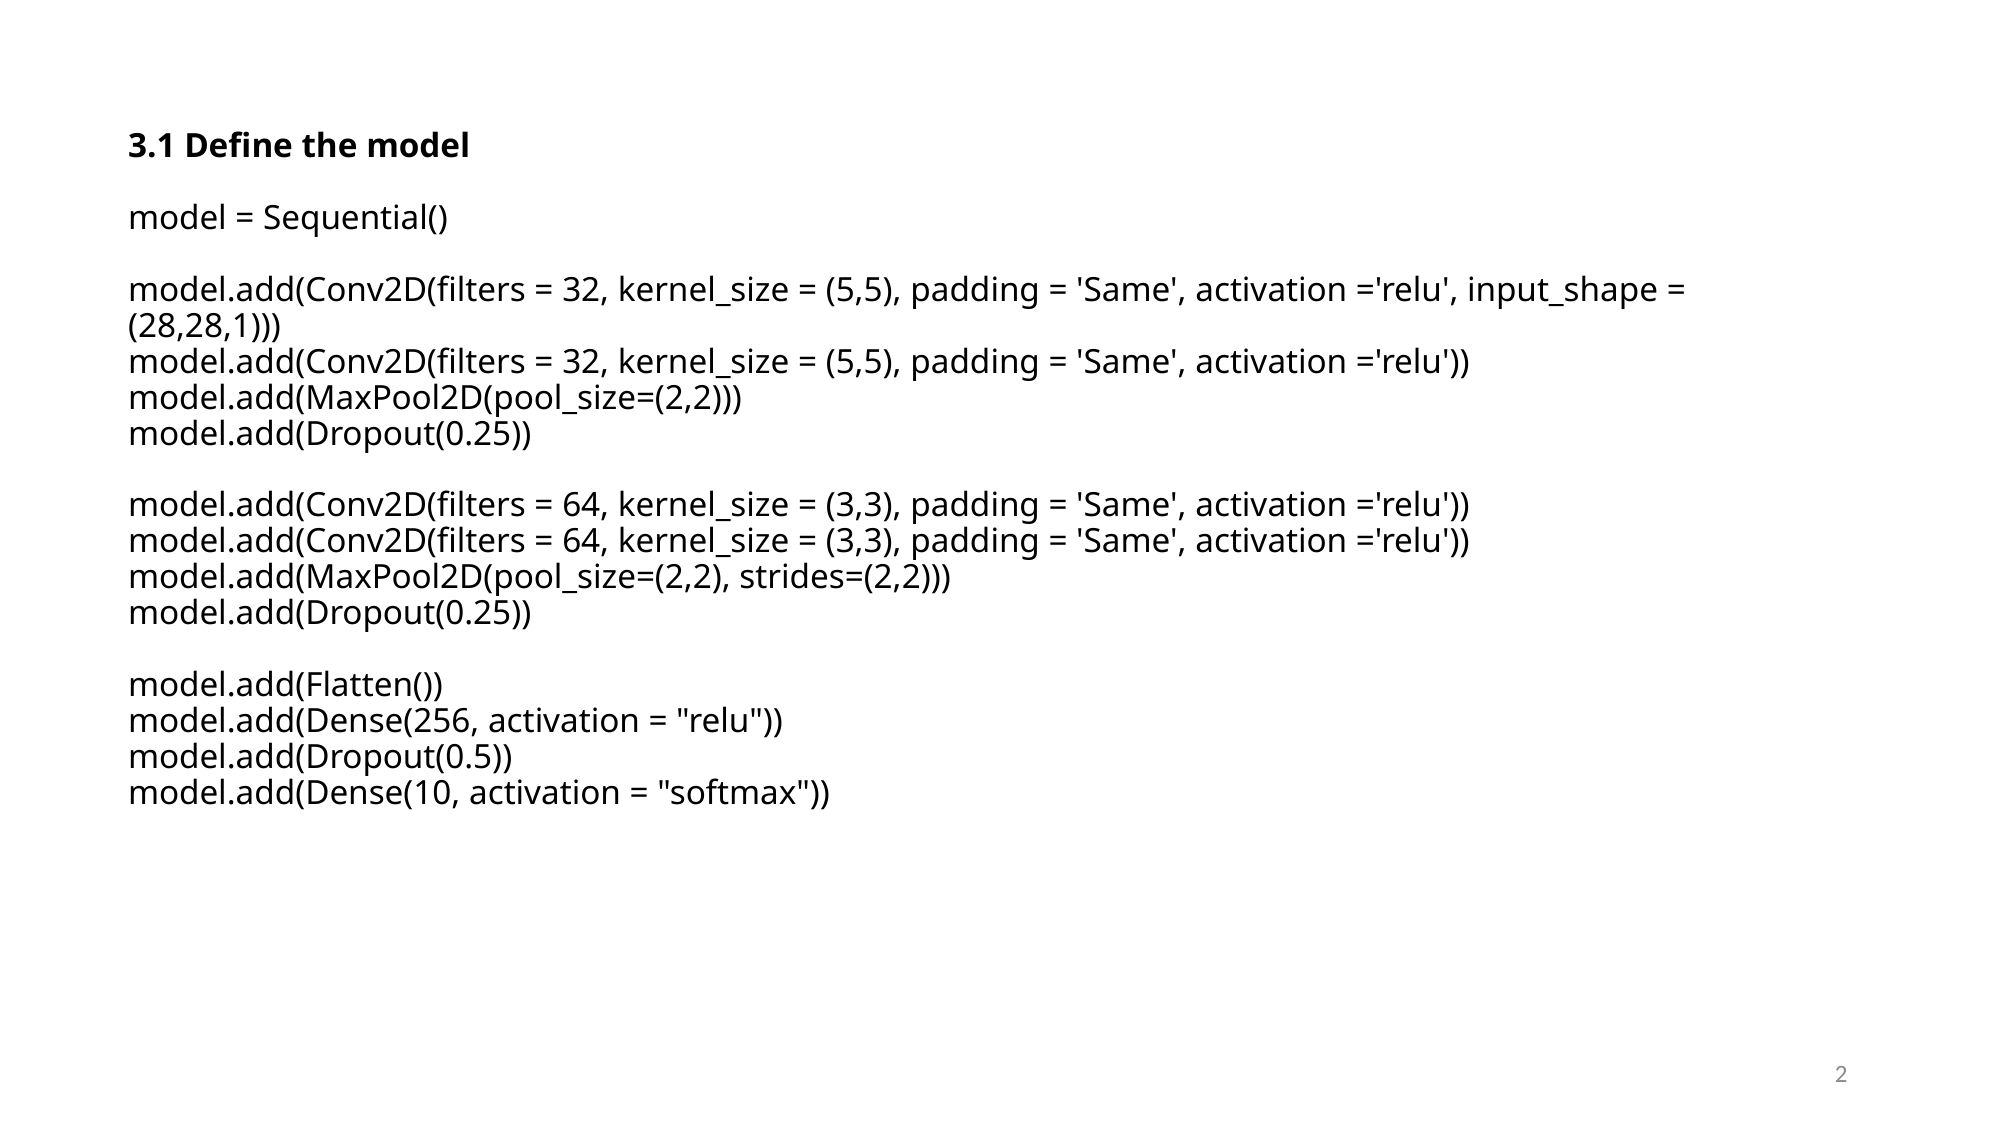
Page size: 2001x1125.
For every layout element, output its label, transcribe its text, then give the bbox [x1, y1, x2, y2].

title 3.1 Define the model model = Sequential() model.add(Conv2D(filters = 32, kernel_size = (5,5), padding = 'Same', activation ='relu', input_shape = (28,28,1))) model.add(Conv2D(filters = 32, kernel_size = (5,5), padding = 'Same', activation ='relu')) model.add(MaxPool2D(pool_size=(2,2))) model.add(Dropout(0.25)) model.add(Conv2D(filters = 64, kernel_size = (3,3), padding = 'Same', activation ='relu')) model.add(Conv2D(filters = 64, kernel_size = (3,3), padding = 'Same', activation ='relu')) model.add(MaxPool2D(pool_size=(2,2), strides=(2,2))) model.add(Dropout(0.25)) model.add(Flatten()) model.add(Dense(256, activation = "relu")) model.add(Dropout(0.5)) model.add(Dense(10, activation = "softmax")) [113, 121, 1760, 905]
slide_number 2 [1412, 1042, 1863, 1103]
